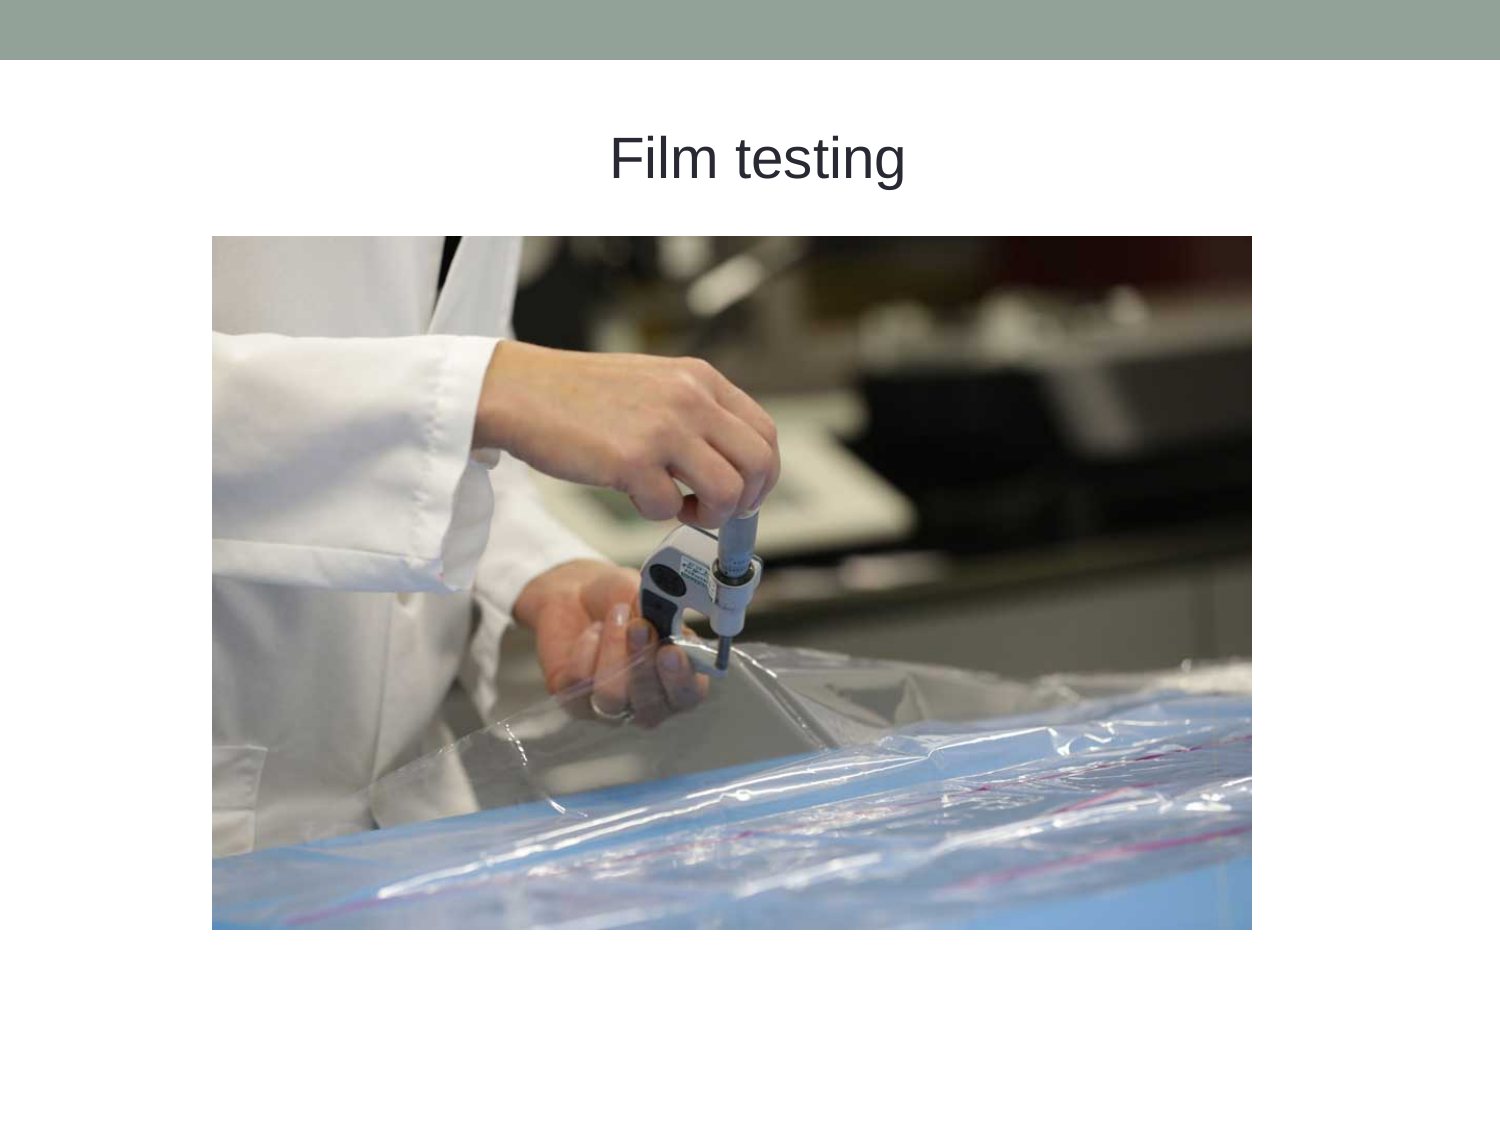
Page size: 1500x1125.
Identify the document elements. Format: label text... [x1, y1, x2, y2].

text_box Film testing [464, 112, 923, 198]
picture [212, 236, 1253, 930]
